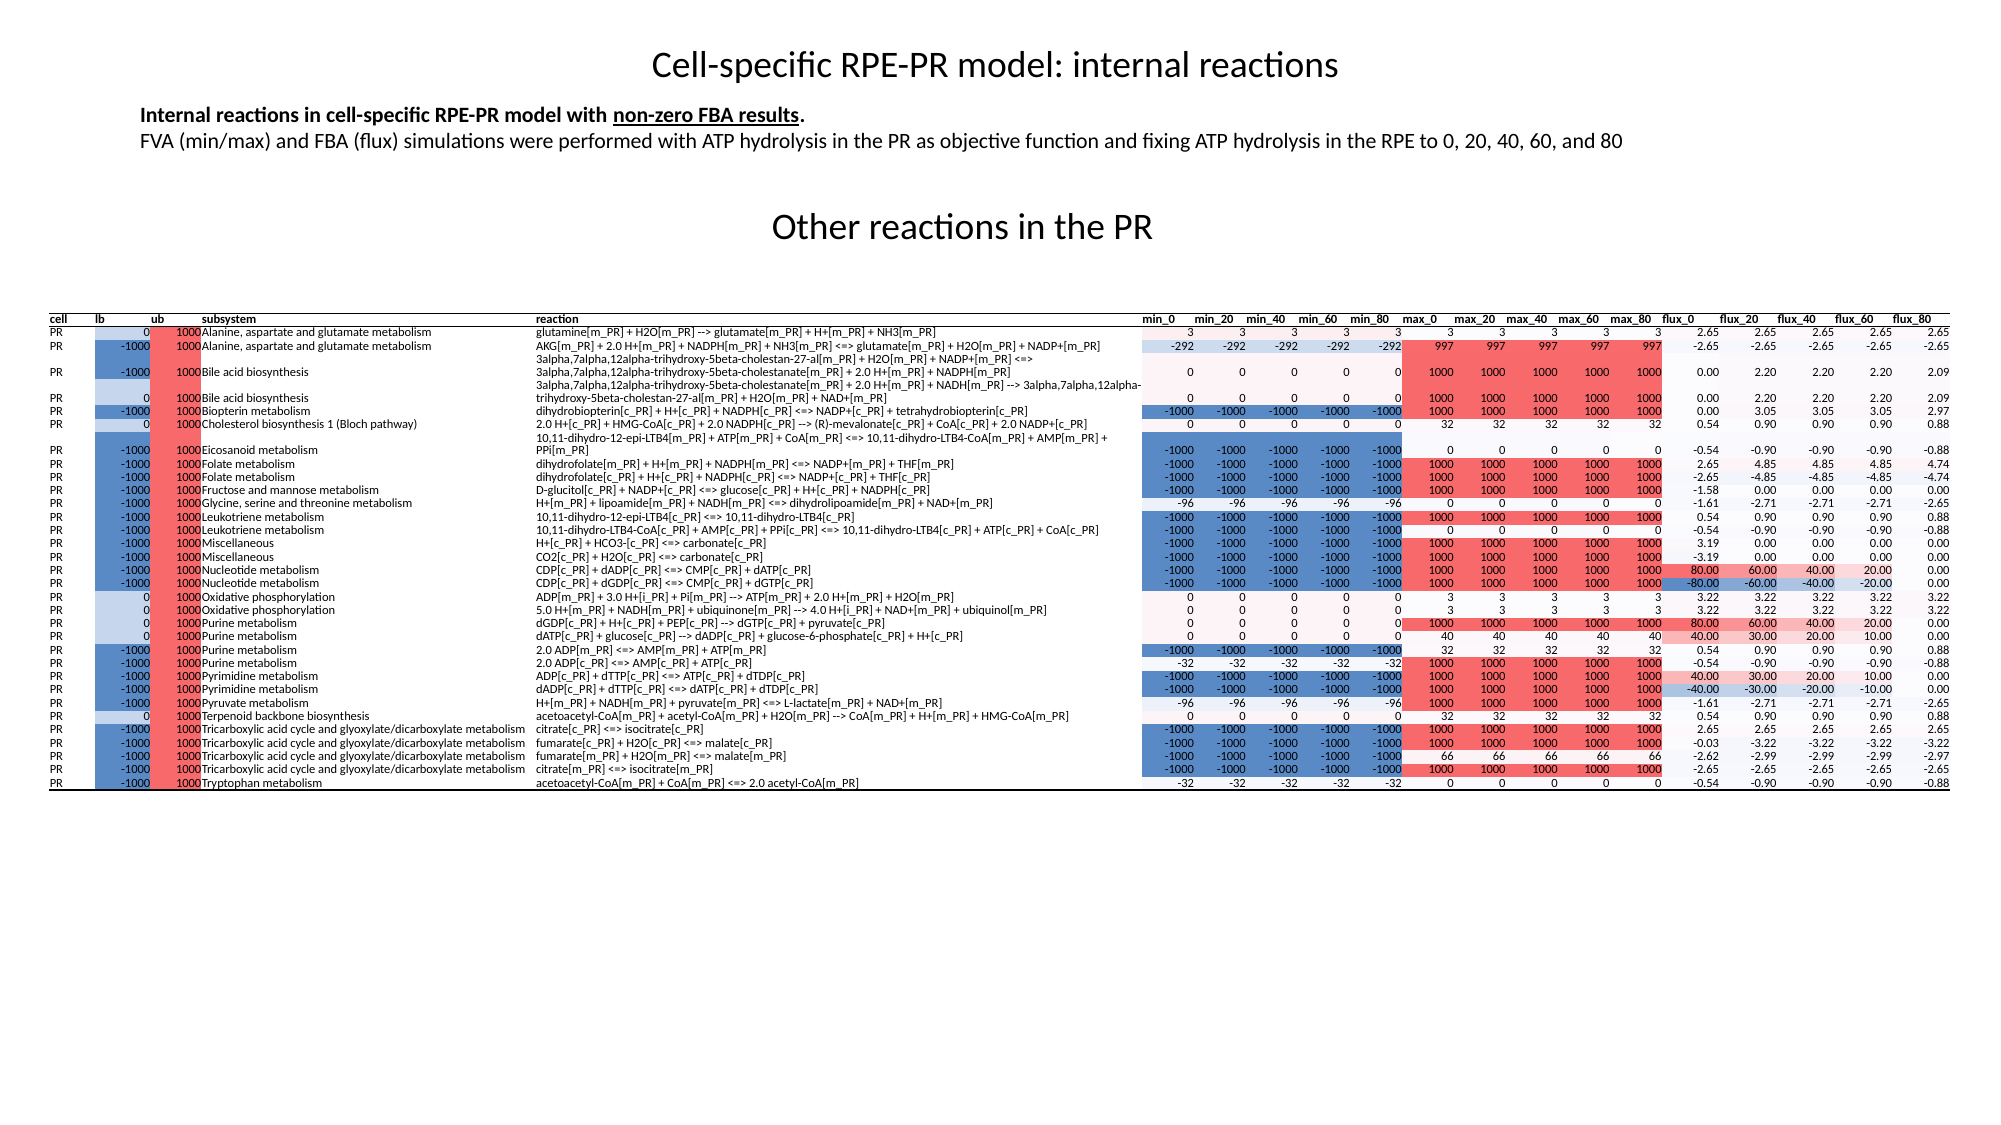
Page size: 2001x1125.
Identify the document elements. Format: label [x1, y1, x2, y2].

table_cell [49, 327, 1950, 789]
text_box [757, 194, 1231, 255]
table_header [49, 314, 1950, 326]
text_box [125, 32, 1863, 161]
